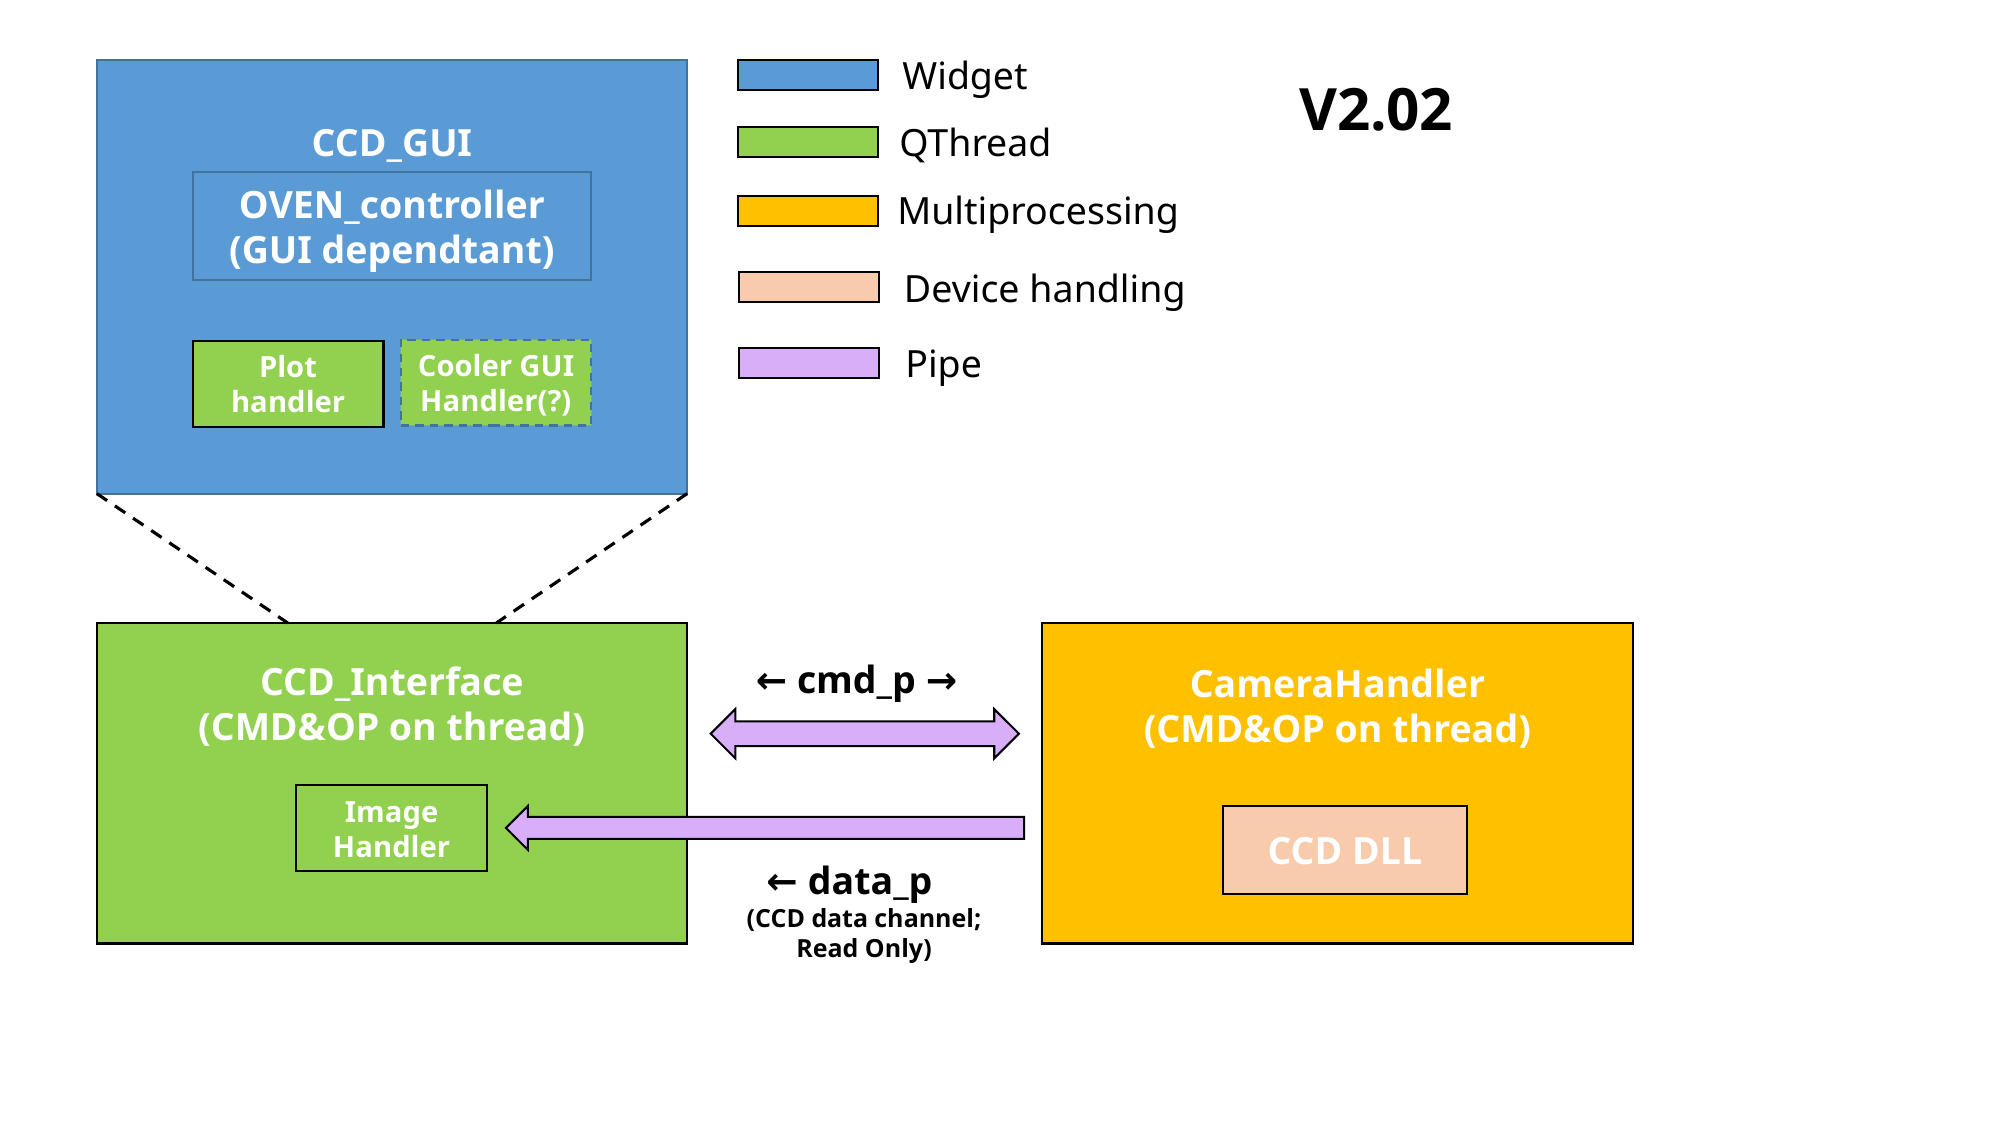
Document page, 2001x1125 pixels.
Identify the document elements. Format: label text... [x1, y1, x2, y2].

text_box [1041, 622, 1634, 945]
text_box Device handling [889, 257, 1201, 317]
text_box Image Handler [295, 784, 488, 872]
text_box CCD_GUI [296, 111, 487, 171]
text_box V2.02 [1284, 65, 1469, 150]
text_box Cooler GUI Handler(?) [400, 339, 592, 427]
text_box [737, 126, 879, 158]
text_box [504, 803, 1026, 853]
text_box QThread [884, 111, 1067, 172]
text_box [738, 347, 880, 379]
text_box Plot handler [192, 340, 385, 428]
text_box CCD DLL [1222, 805, 1468, 895]
text_box [96, 622, 688, 945]
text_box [96, 493, 288, 623]
text_box [737, 59, 879, 91]
text_box Pipe [890, 333, 997, 393]
text_box [738, 271, 880, 303]
text_box Multiprocessing [882, 179, 1194, 240]
text_box [96, 59, 688, 495]
text_box ← data_p (CCD data channel; Read Only) [731, 850, 997, 970]
text_box CCD_Interface (CMD&OP on thread) [183, 650, 601, 756]
text_box [737, 195, 879, 227]
text_box CameraHandler (CMD&OP on thread) [1128, 652, 1547, 758]
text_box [496, 493, 688, 623]
text_box Widget [887, 44, 1043, 105]
text_box [709, 706, 1021, 761]
text_box ← cmd_p → [741, 648, 973, 709]
text_box OVEN_controller (GUI dependtant) [192, 171, 592, 281]
